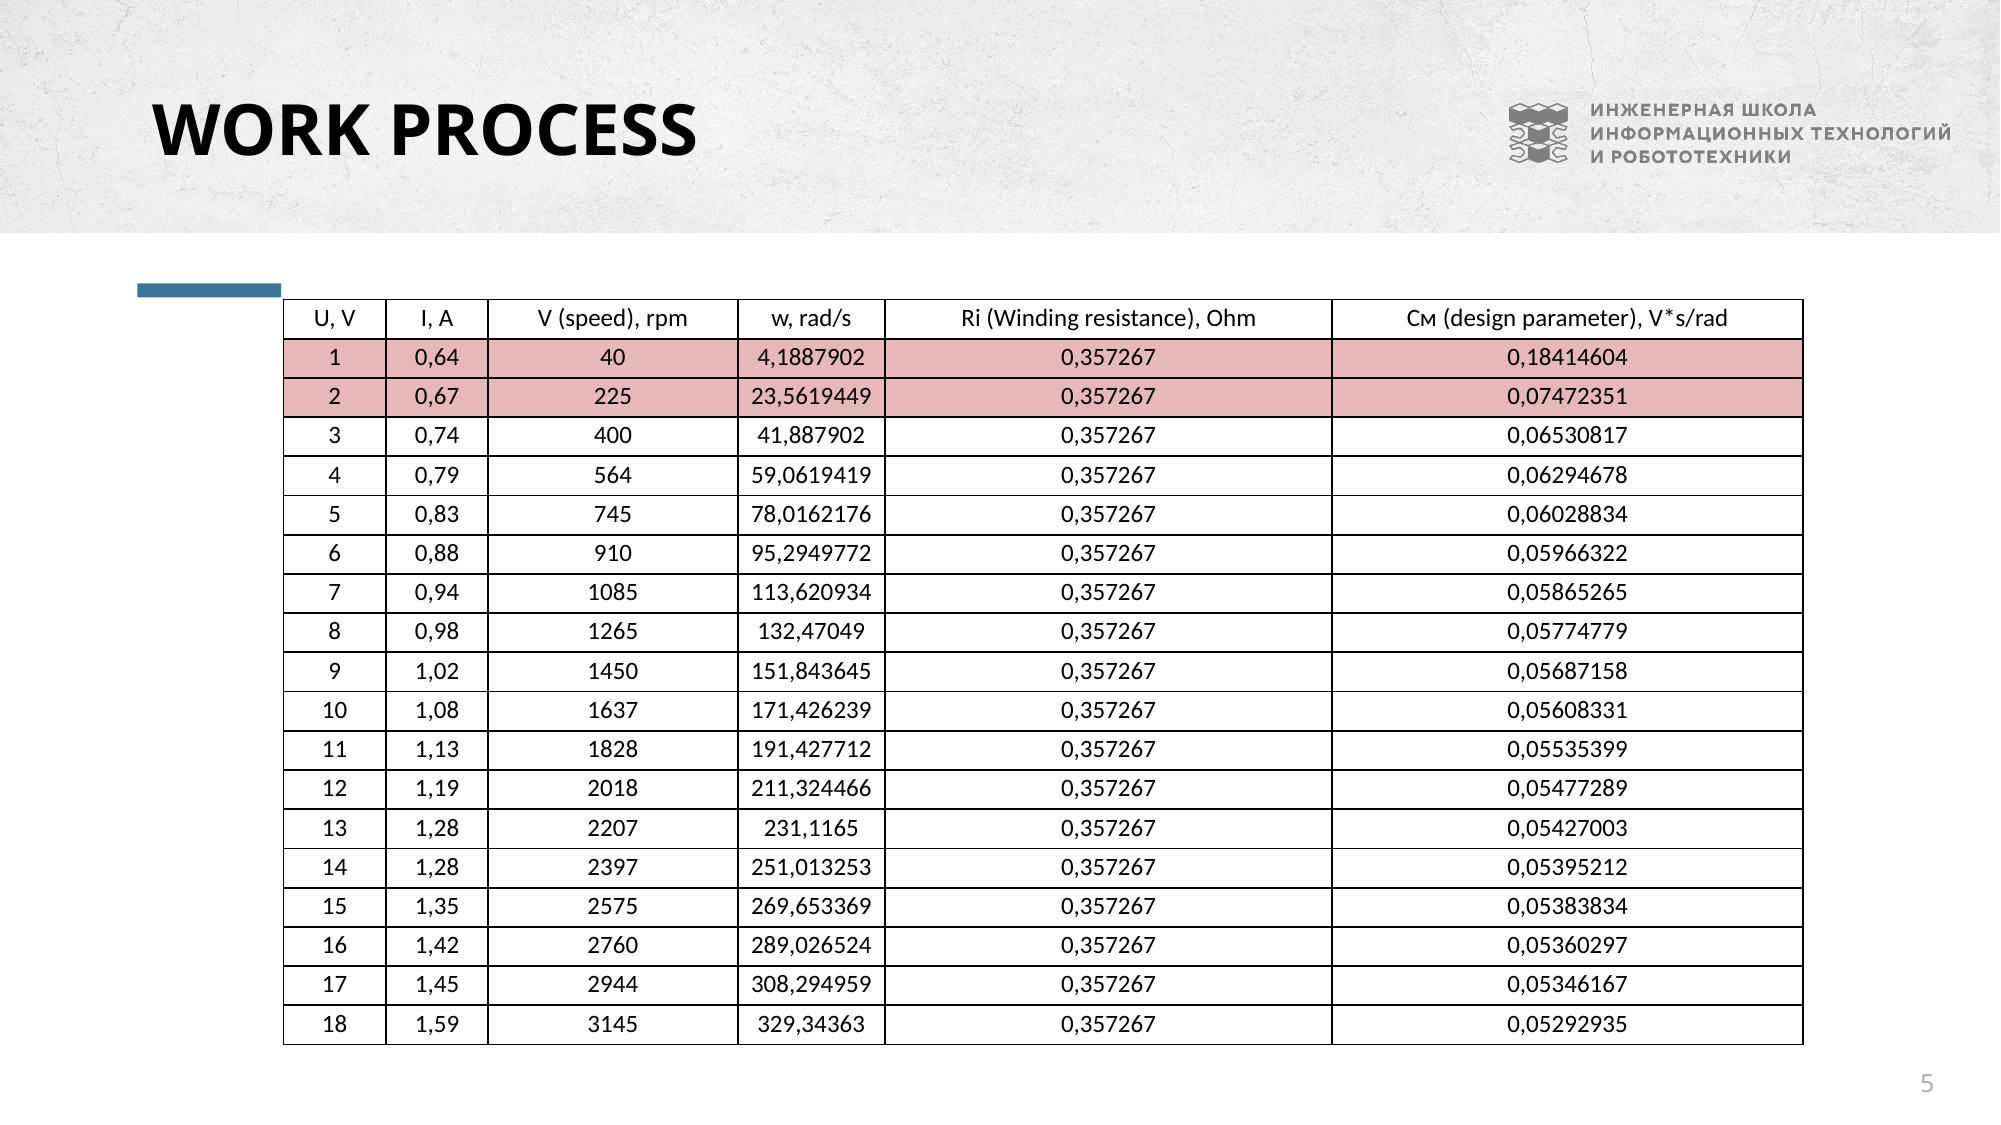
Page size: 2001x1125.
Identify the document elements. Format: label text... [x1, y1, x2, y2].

table_cell 0,64 [387, 340, 487, 377]
table_header См (design parameter), V*s/rad [1333, 300, 1802, 338]
table_cell 0,05477289 [1333, 771, 1802, 808]
table_cell 308,294959 [739, 967, 884, 1004]
table_cell 4 [284, 457, 385, 495]
table_cell 0,05966322 [1333, 536, 1802, 573]
table_cell 1085 [489, 575, 737, 612]
table_cell 0,06294678 [1333, 457, 1802, 495]
table_cell 0,05687158 [1333, 653, 1802, 691]
table_cell 400 [489, 418, 737, 455]
table_cell 0,06530817 [1333, 418, 1802, 455]
table_cell 0,05608331 [1333, 692, 1802, 730]
table_cell 132,47049 [739, 614, 884, 651]
table_cell 40 [489, 340, 737, 377]
table_cell 0,357267 [886, 614, 1331, 651]
table_cell 0,05535399 [1333, 732, 1802, 769]
table_cell 0,357267 [886, 496, 1331, 534]
table_cell 12 [284, 771, 385, 808]
table_cell 0,357267 [886, 418, 1331, 455]
picture [1509, 103, 1950, 163]
table_cell 0,06028834 [1333, 496, 1802, 534]
table_cell 15 [284, 889, 385, 926]
table_cell 1,28 [387, 849, 487, 887]
table_cell 211,324466 [739, 771, 884, 808]
table_cell 41,887902 [739, 418, 884, 455]
table_cell 1,59 [387, 1006, 487, 1044]
table_cell 0,05774779 [1333, 614, 1802, 651]
table_cell 191,427712 [739, 732, 884, 769]
table_cell 0,88 [387, 536, 487, 573]
table_cell 1828 [489, 732, 737, 769]
table_cell 95,2949772 [739, 536, 884, 573]
table_cell 5 [284, 496, 385, 534]
table_cell 78,0162176 [739, 496, 884, 534]
table_cell 0,94 [387, 575, 487, 612]
table_cell 2 [284, 379, 385, 416]
table_cell 9 [284, 653, 385, 691]
table_cell 2207 [489, 810, 737, 848]
table_cell 0,05865265 [1333, 575, 1802, 612]
table_cell 18 [284, 1006, 385, 1044]
table_cell 2397 [489, 849, 737, 887]
table_cell 171,426239 [739, 692, 884, 730]
slide_number 5 [1499, 1054, 1950, 1115]
table_header U, V [284, 300, 385, 338]
table_cell 0,357267 [886, 379, 1331, 416]
table_cell 1,13 [387, 732, 487, 769]
table_cell 0,357267 [886, 653, 1331, 691]
table_cell 564 [489, 457, 737, 495]
table_cell 0,357267 [886, 810, 1331, 848]
table_cell 1,19 [387, 771, 487, 808]
table_cell 0,357267 [886, 928, 1331, 965]
table_cell 0,357267 [886, 575, 1331, 612]
table_cell 3 [284, 418, 385, 455]
table_cell 251,013253 [739, 849, 884, 887]
table_cell 3145 [489, 1006, 737, 1044]
table_cell 59,0619419 [739, 457, 884, 495]
table_cell 6 [284, 536, 385, 573]
table_cell 0,67 [387, 379, 487, 416]
table_header I, А [387, 300, 487, 338]
table_cell 23,5619449 [739, 379, 884, 416]
table_cell 0,74 [387, 418, 487, 455]
table_cell 269,653369 [739, 889, 884, 926]
table_cell 1,42 [387, 928, 487, 965]
table_cell 1 [284, 340, 385, 377]
table_cell 0,357267 [886, 457, 1331, 495]
table_cell 745 [489, 496, 737, 534]
table_cell 1,08 [387, 692, 487, 730]
table_cell 0,05383834 [1333, 889, 1802, 926]
table_cell 1,45 [387, 967, 487, 1004]
table_header Ri (Winding resistance), Ohm [886, 300, 1331, 338]
table_cell 17 [284, 967, 385, 1004]
table_cell 0,357267 [886, 1006, 1331, 1044]
table_cell 13 [284, 810, 385, 848]
table_cell 2018 [489, 771, 737, 808]
table_cell 4,1887902 [739, 340, 884, 377]
table_cell 0,79 [387, 457, 487, 495]
table_cell 1450 [489, 653, 737, 691]
table_cell 1637 [489, 692, 737, 730]
table_cell 1,35 [387, 889, 487, 926]
table_cell 10 [284, 692, 385, 730]
table_cell 225 [489, 379, 737, 416]
table_cell 0,357267 [886, 889, 1331, 926]
table_cell 0,357267 [886, 732, 1331, 769]
table_cell 329,34363 [739, 1006, 884, 1044]
table_cell 0,357267 [886, 849, 1331, 887]
table_cell 0,05346167 [1333, 967, 1802, 1004]
table_cell 1265 [489, 614, 737, 651]
table_cell 910 [489, 536, 737, 573]
table_cell 0,05395212 [1333, 849, 1802, 887]
table_header w, rad/s [739, 300, 884, 338]
table_cell 0,05427003 [1333, 810, 1802, 848]
table_cell 0,98 [387, 614, 487, 651]
table_cell 0,07472351 [1333, 379, 1802, 416]
table_cell 0,18414604 [1333, 340, 1802, 377]
table_cell 8 [284, 614, 385, 651]
table_header V (speed), rpm [489, 300, 737, 338]
table_cell 0,357267 [886, 967, 1331, 1004]
table_cell 0,357267 [886, 692, 1331, 730]
table_cell 7 [284, 575, 385, 612]
table_cell 231,1165 [739, 810, 884, 848]
table_cell 14 [284, 849, 385, 887]
table_cell 0,357267 [886, 340, 1331, 377]
table_cell 151,843645 [739, 653, 884, 691]
table_cell 16 [284, 928, 385, 965]
table_cell 2944 [489, 967, 737, 1004]
table_cell 2575 [489, 889, 737, 926]
table_cell 0,357267 [886, 771, 1331, 808]
table_cell 0,83 [387, 496, 487, 534]
table_cell 1,28 [387, 810, 487, 848]
table_cell 0,357267 [886, 536, 1331, 573]
table_cell 11 [284, 732, 385, 769]
table_cell 113,620934 [739, 575, 884, 612]
table_cell 0,05360297 [1333, 928, 1802, 965]
table_cell 2760 [489, 928, 737, 965]
title work process [137, 65, 1500, 201]
table_cell 289,026524 [739, 928, 884, 965]
table_cell 1,02 [387, 653, 487, 691]
table_cell 0,05292935 [1333, 1006, 1802, 1044]
